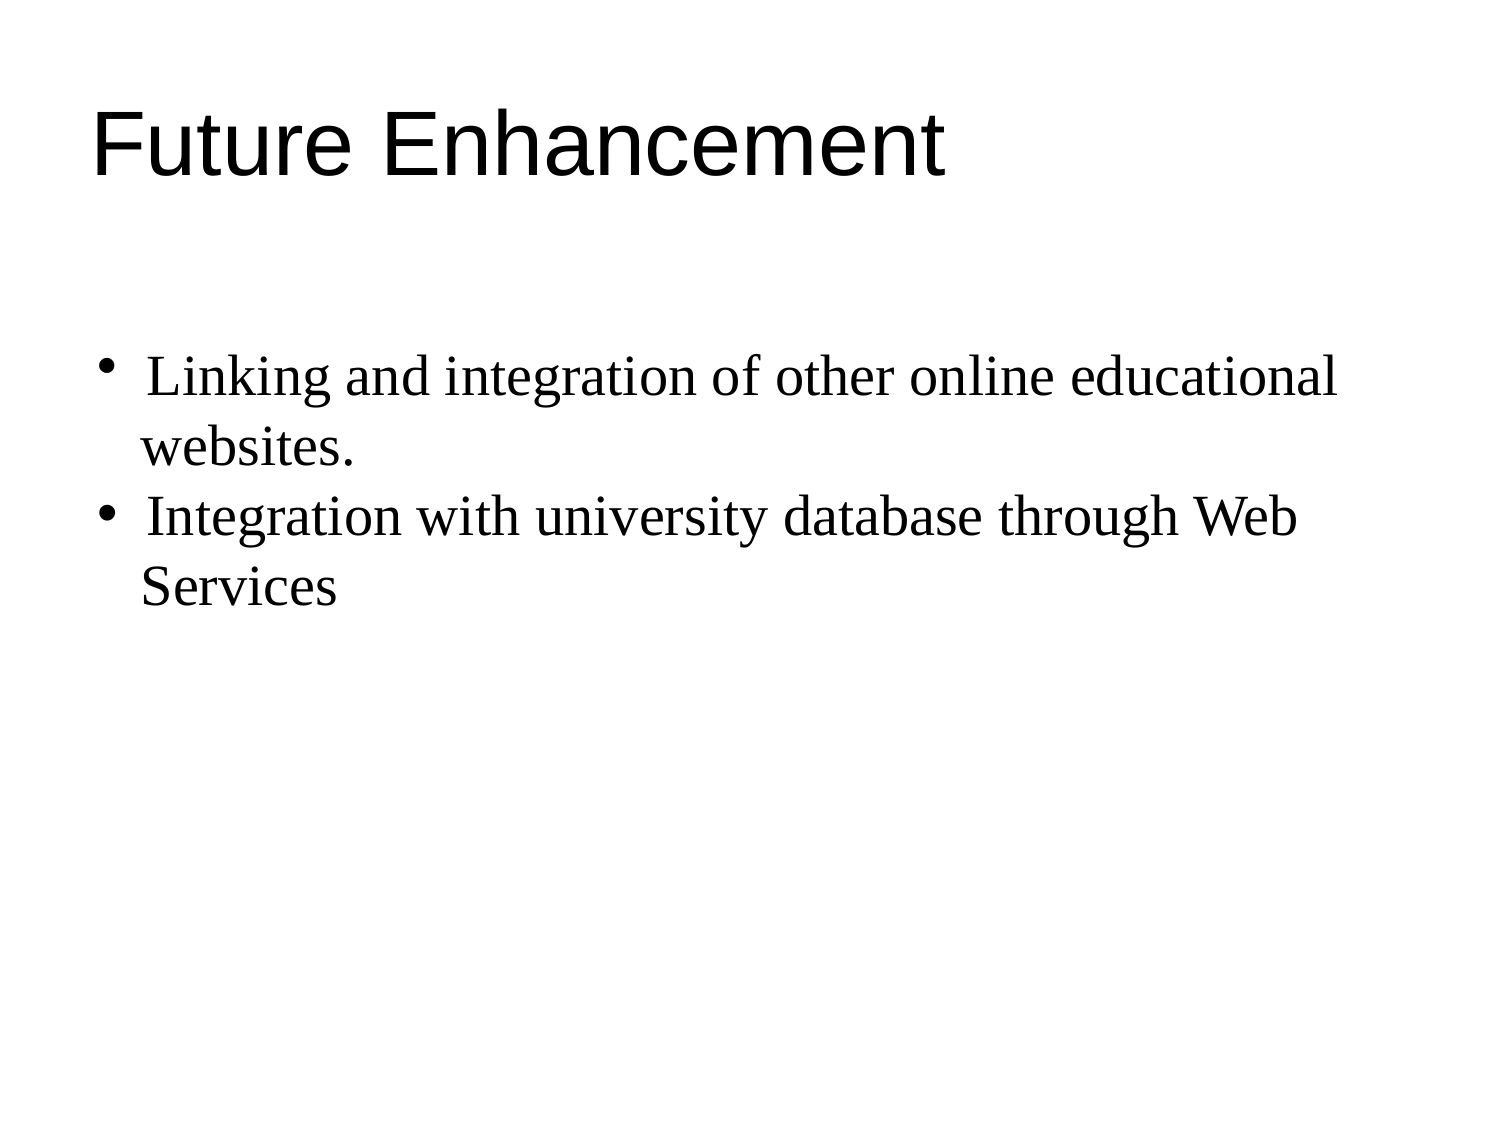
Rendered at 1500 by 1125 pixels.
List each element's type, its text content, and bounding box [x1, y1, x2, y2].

title Future Enhancement [74, 44, 1426, 233]
text_box Linking and integration of other online educational websites. Integration with university database through Web Services [82, 260, 1500, 695]
